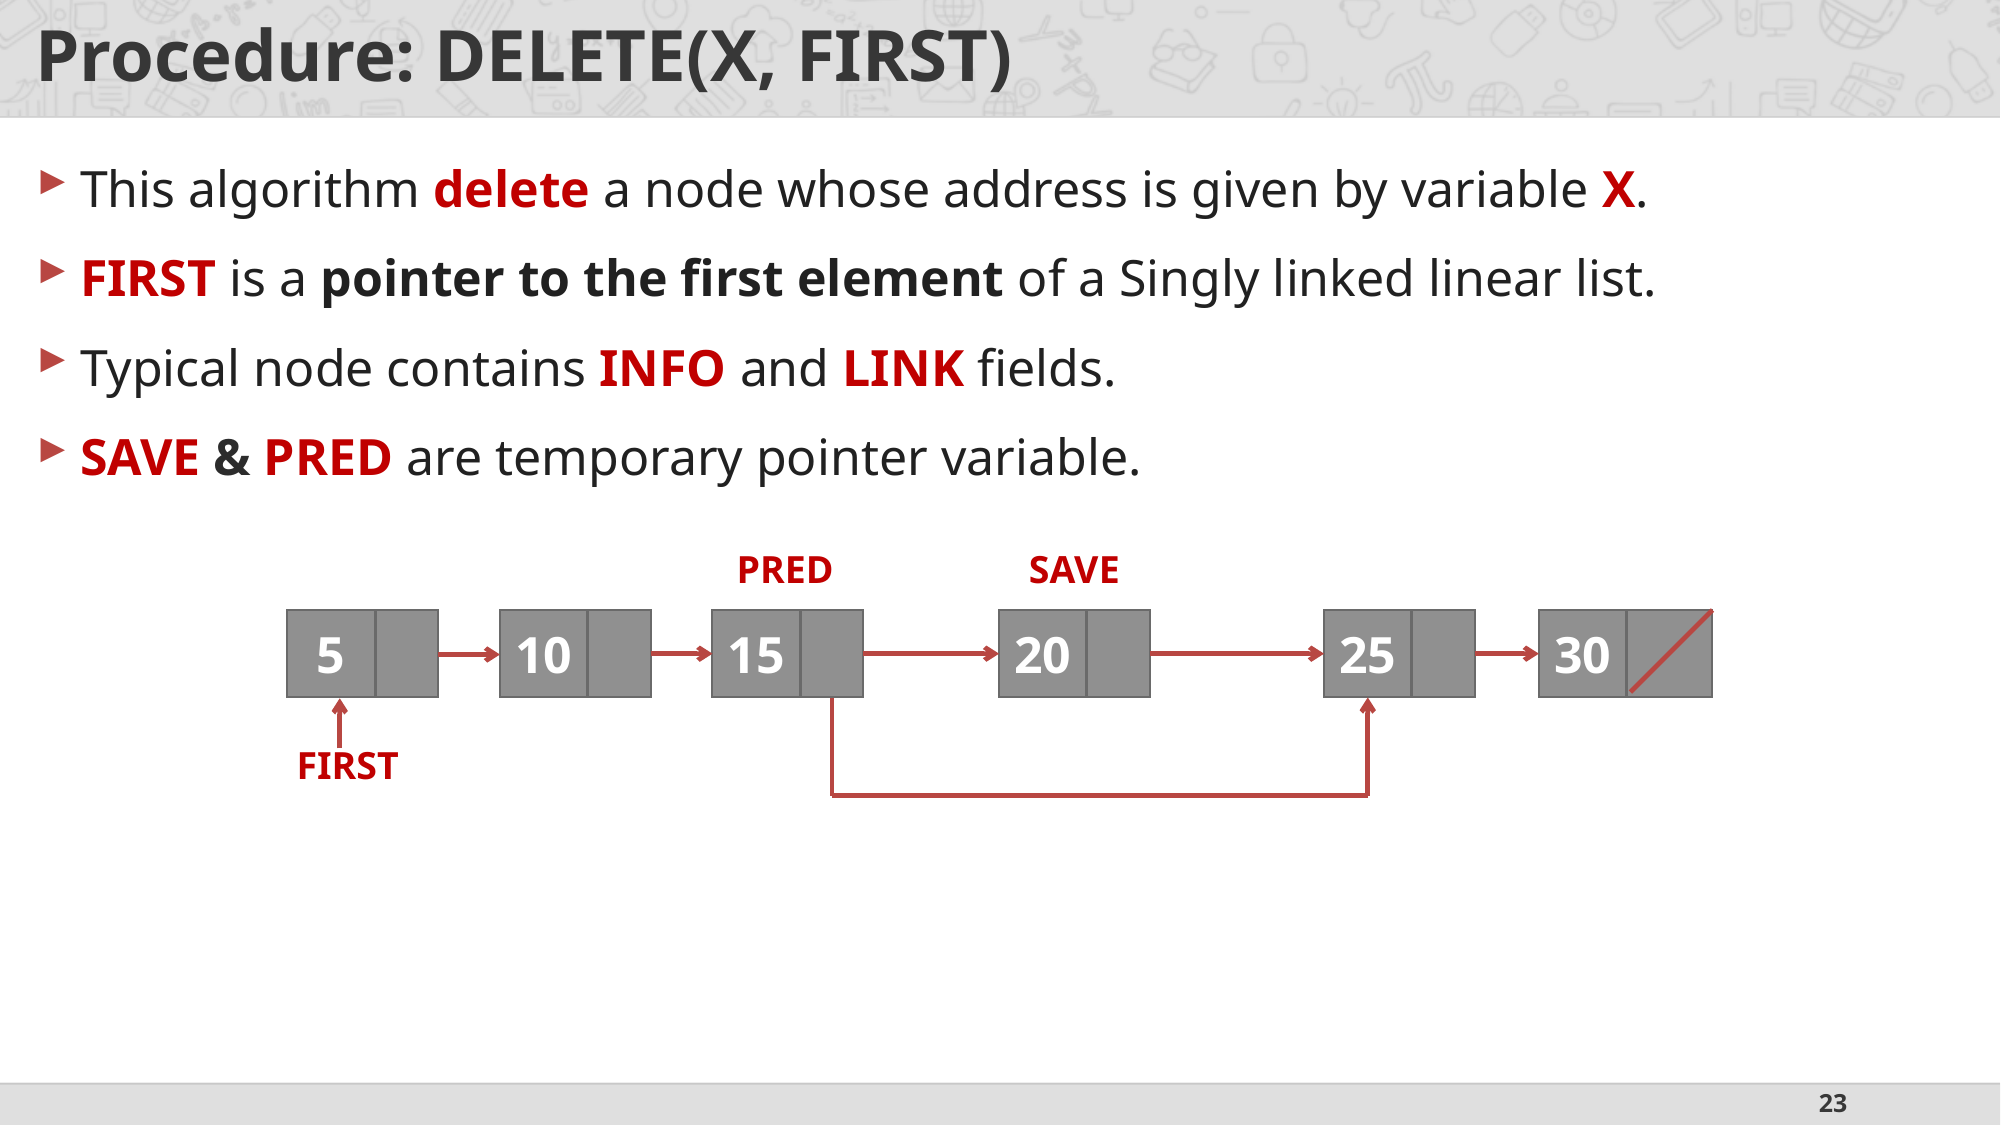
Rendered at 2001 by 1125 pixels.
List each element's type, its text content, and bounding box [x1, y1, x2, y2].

title Procedure: DELETE(X, FIRST) [0, 0, 2000, 117]
text_box PRED [721, 538, 849, 599]
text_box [499, 609, 651, 698]
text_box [1323, 609, 1475, 698]
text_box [1630, 609, 1713, 692]
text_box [1538, 609, 1713, 698]
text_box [287, 609, 439, 698]
list This algorithm delete a node whose address is given by variable X. FIRST is a pointer to the first element of a Singly linked linear list. Typical node contains INFO and LINK fields. SAVE & PRED are temporary pointer variable. [21, 141, 1979, 1059]
text_box FIRST [281, 734, 414, 795]
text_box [712, 609, 864, 698]
text_box SAVE [1014, 538, 1135, 599]
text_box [999, 609, 1150, 698]
